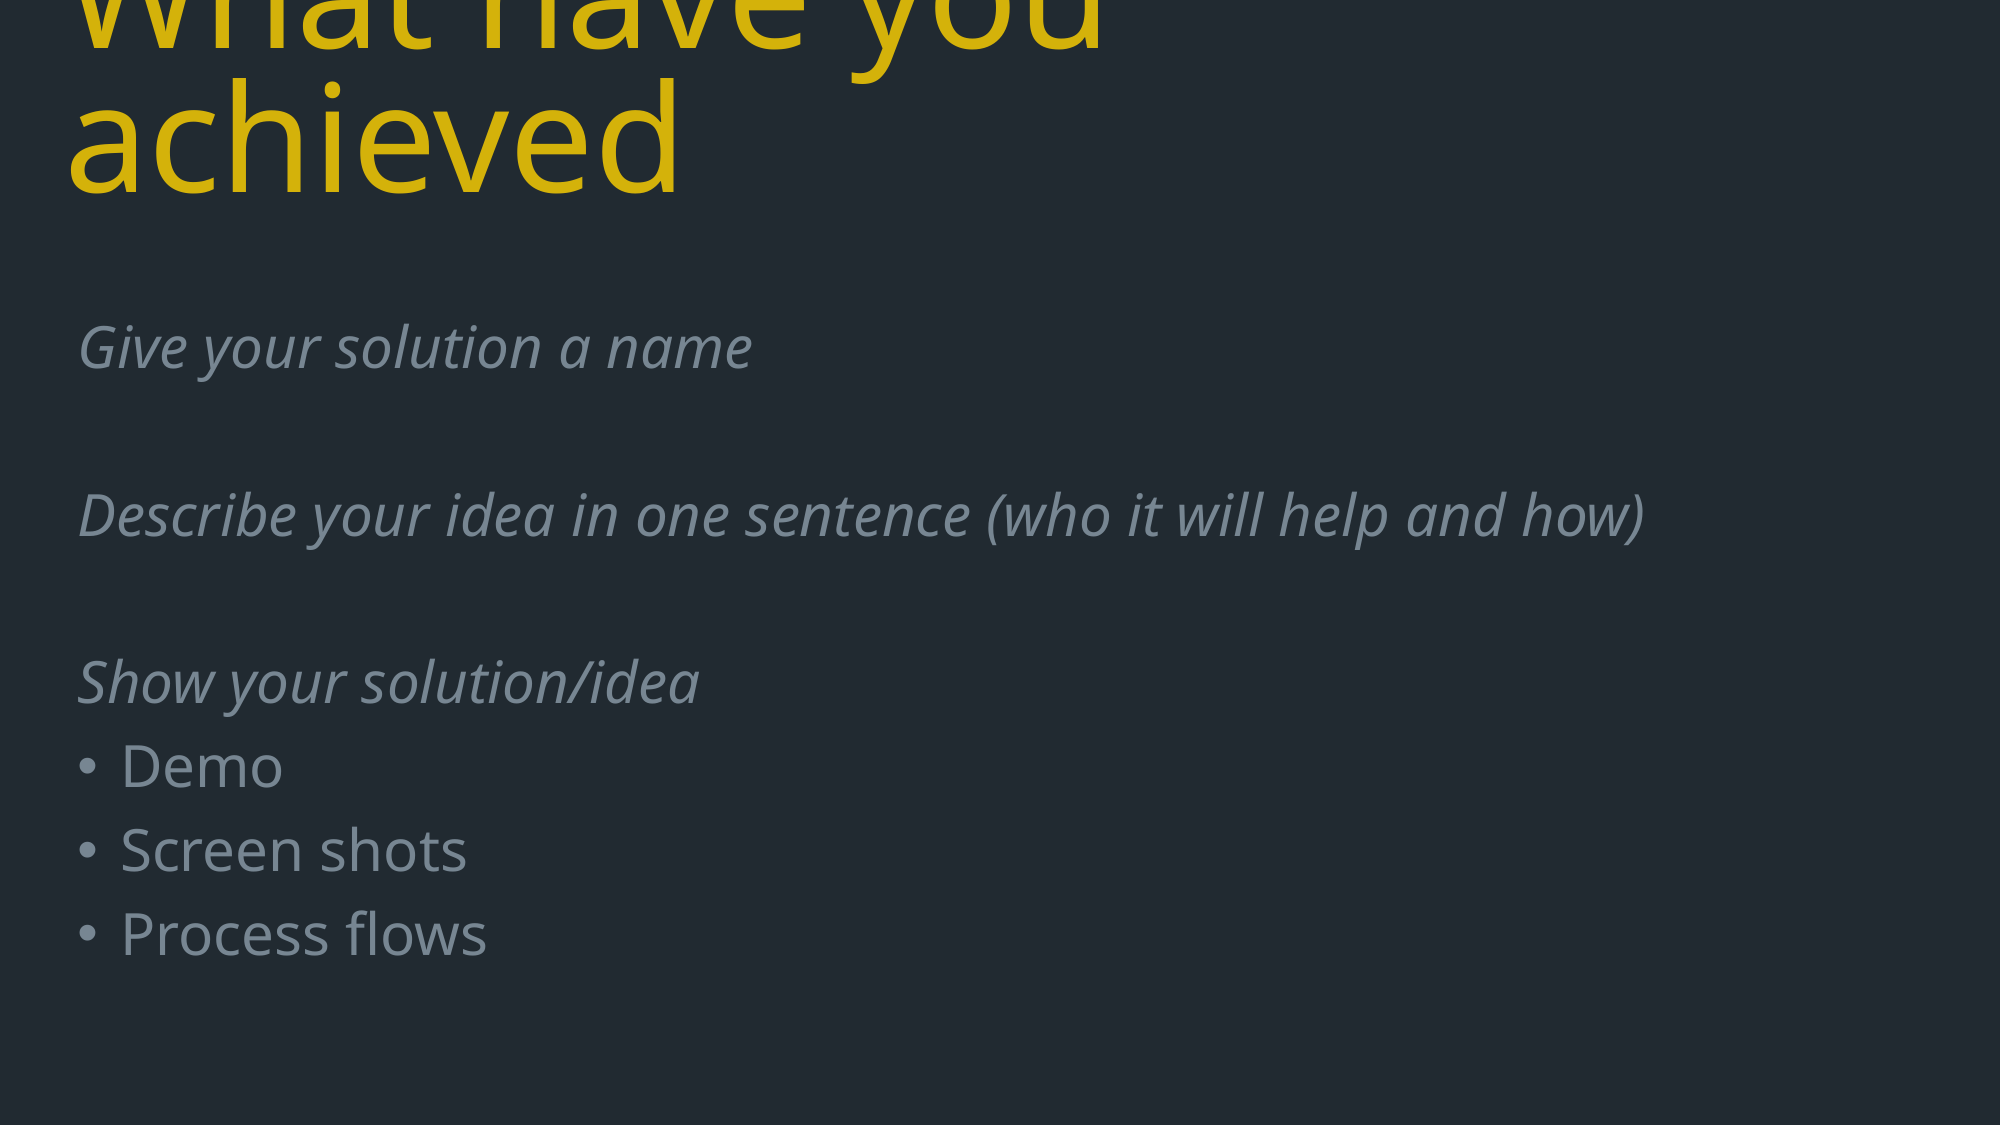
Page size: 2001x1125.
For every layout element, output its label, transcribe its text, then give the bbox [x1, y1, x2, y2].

list Give your solution a name Describe your idea in one sentence (who it will help and how) Show your solution/idea Demo Screen shots Process flows [62, 310, 1788, 981]
title What have you achieved [49, 44, 1775, 229]
